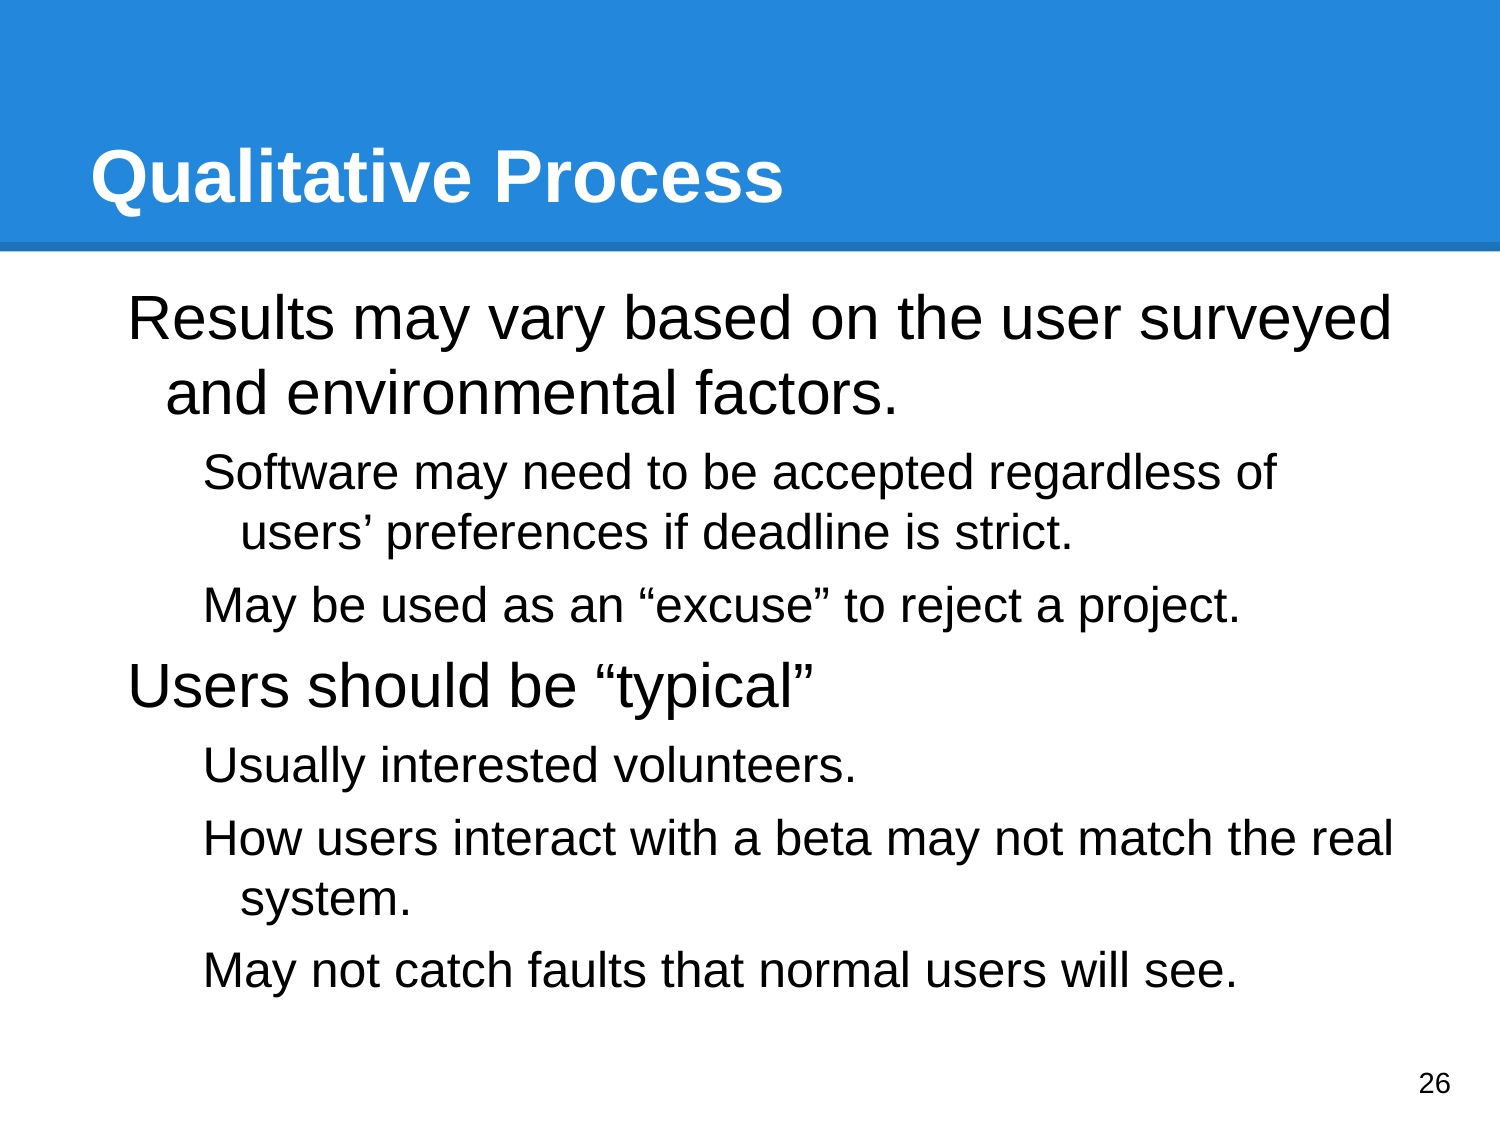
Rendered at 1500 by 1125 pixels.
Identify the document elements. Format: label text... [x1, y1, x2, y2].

list Results may vary based on the user surveyed and environmental factors. Software may need to be accepted regardless of users’ preferences if deadline is strict. May be used as an “excuse” to reject a project. Users should be “typical” Usually interested volunteers. How users interact with a beta may not match the real system. May not catch faults that normal users will see. [75, 262, 1425, 1078]
slide_number ‹#› [1403, 1038, 1494, 1125]
title Qualitative Process [75, 45, 1425, 233]
